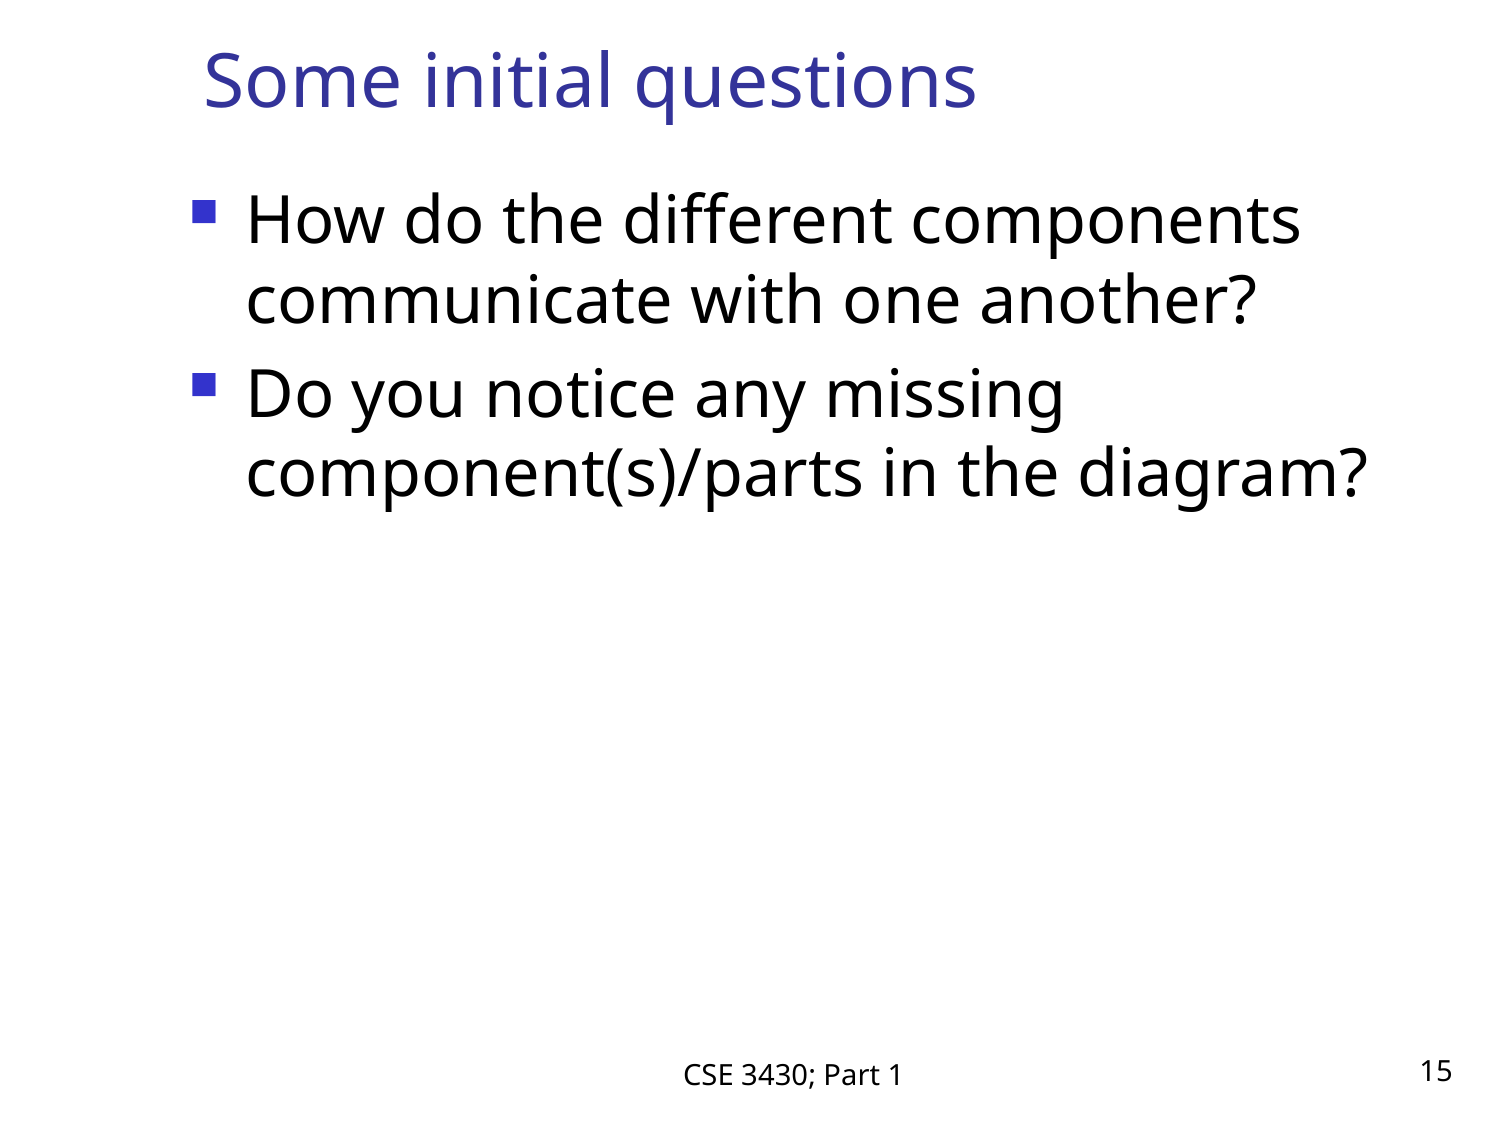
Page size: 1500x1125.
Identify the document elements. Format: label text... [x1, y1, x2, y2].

slide_number 15 [1154, 1023, 1468, 1100]
title Some initial questions [188, 20, 1443, 130]
footer CSE 3430; Part 1 [371, 1022, 1217, 1100]
list How do the different components communicate with one another? Do you notice any missing component(s)/parts in the diagram? [174, 169, 1456, 1010]
